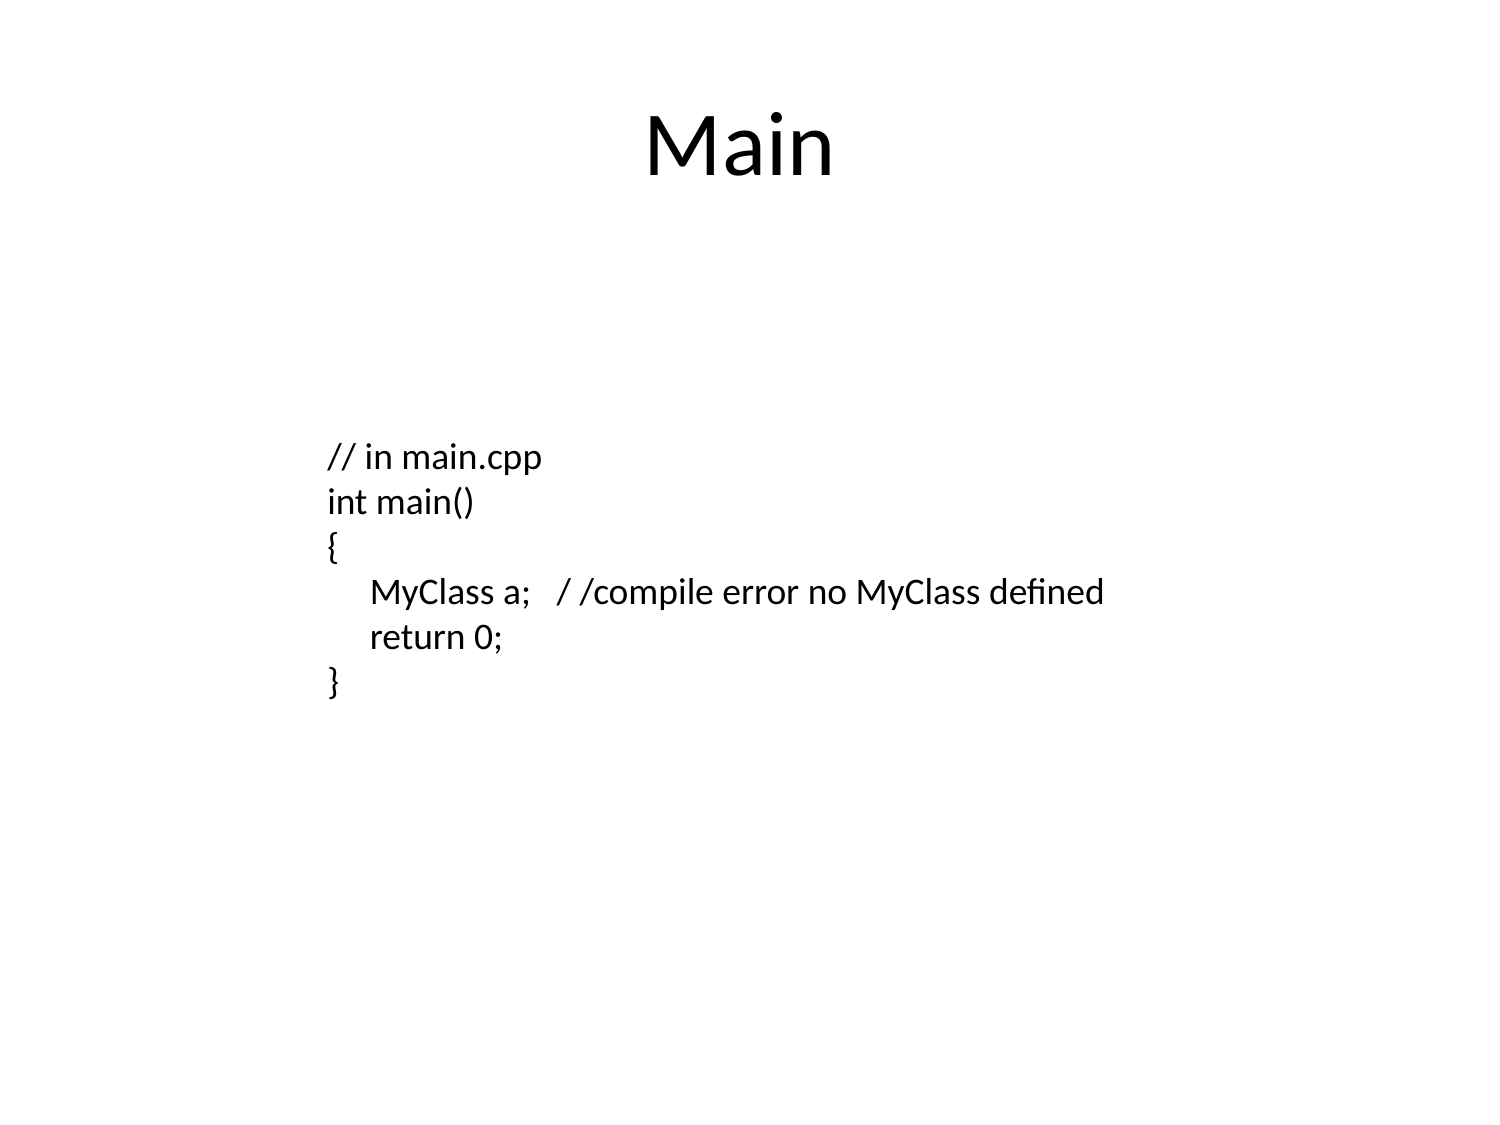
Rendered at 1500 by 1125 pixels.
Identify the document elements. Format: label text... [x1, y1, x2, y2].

text_box // in main.cpp int main() { MyClass a; / /compile error no MyClass defined return 0; } [312, 424, 1263, 755]
title Main [75, 45, 1425, 233]
